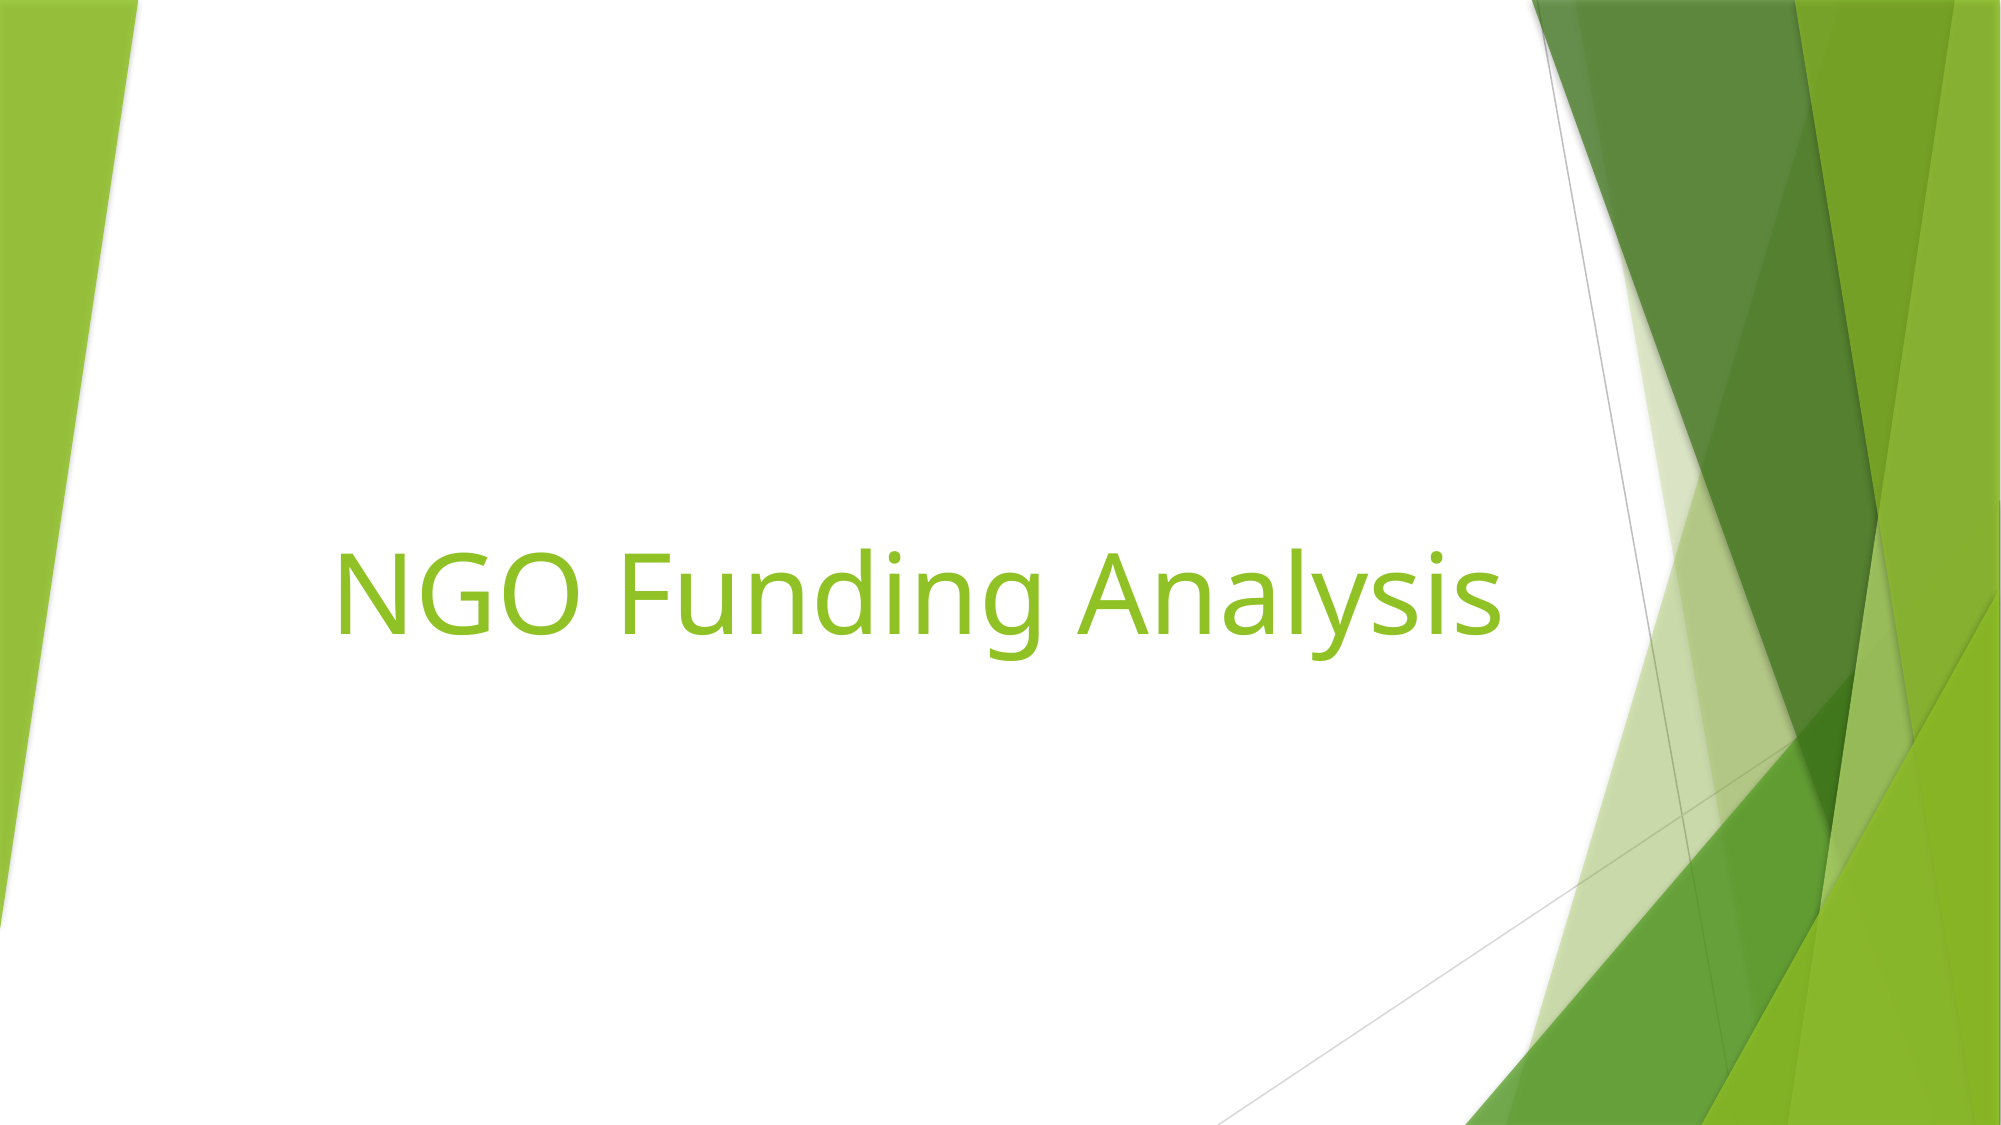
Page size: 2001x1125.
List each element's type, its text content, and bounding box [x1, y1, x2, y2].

title NGO Funding Analysis [247, 394, 1522, 665]
